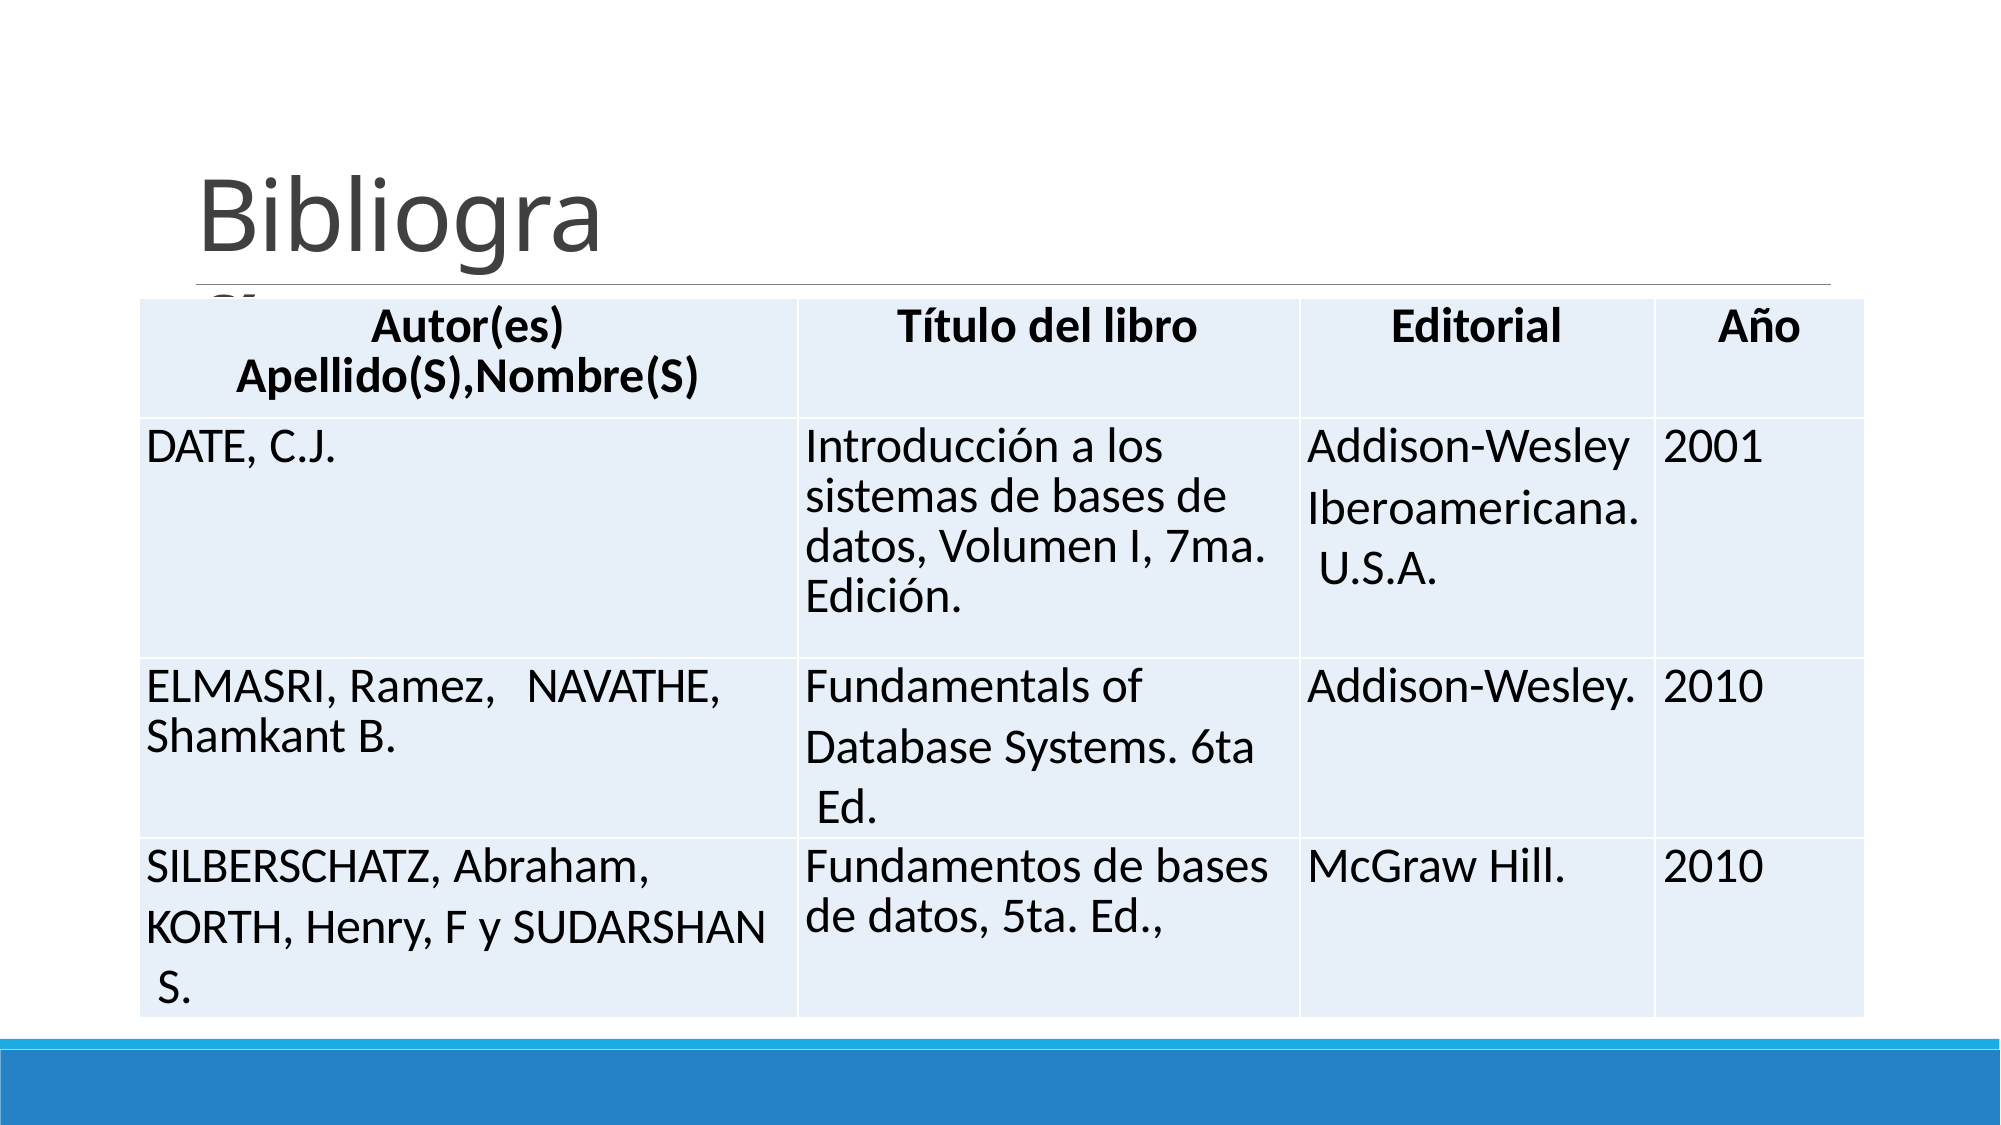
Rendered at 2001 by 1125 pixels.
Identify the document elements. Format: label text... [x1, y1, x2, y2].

table_cell DATE, C.J. [140, 419, 797, 657]
table_header Título del libro [799, 299, 1299, 417]
table_header Año [1656, 299, 1864, 417]
table_cell ELMASRI, Ramez, NAVATHE, Shamkant B. [140, 659, 797, 837]
table_cell Fundamentos de bases de datos, 5ta. Ed., [799, 839, 1299, 1017]
table_header Autor(es) Apellido(S),Nombre(S) [140, 299, 797, 417]
table_cell Addison-Wesley. [1301, 659, 1654, 837]
title Bibliografía [192, 149, 635, 297]
table_cell 2001 [1656, 419, 1864, 657]
table_cell Introducción a los sistemas de bases de datos, Volumen I, 7ma. Edición. [799, 419, 1299, 657]
table_cell SILBERSCHATZ, Abraham, KORTH, Henry, F y SUDARSHAN S. [140, 839, 797, 1017]
table_header Editorial [1301, 299, 1654, 417]
table_cell 2010 [1656, 839, 1864, 1017]
table_cell 2010 [1656, 659, 1864, 837]
table_cell McGraw Hill. [1301, 839, 1654, 1017]
table_cell Addison-Wesley Iberoamericana. U.S.A. [1301, 419, 1654, 657]
table_cell Fundamentals of Database Systems. 6ta Ed. [799, 659, 1299, 837]
